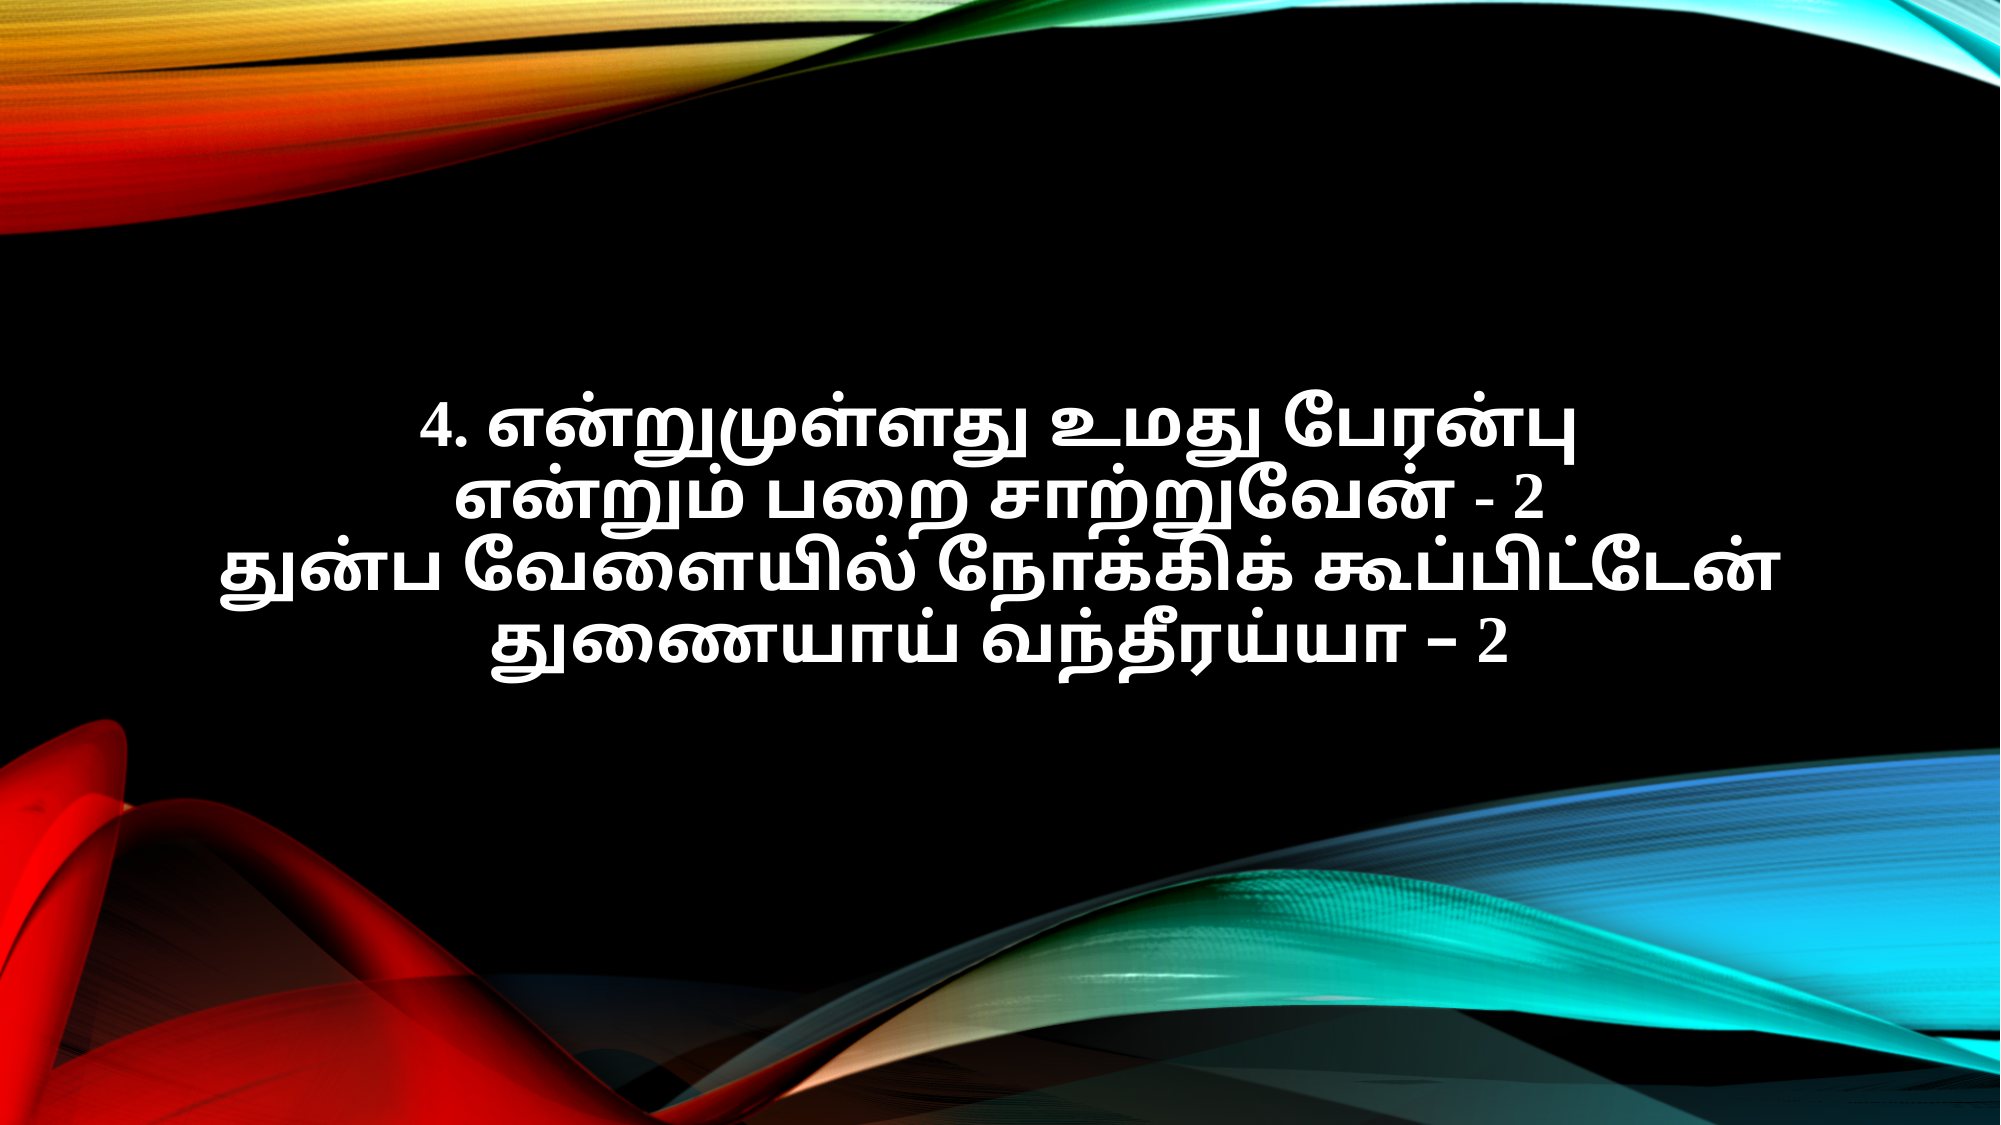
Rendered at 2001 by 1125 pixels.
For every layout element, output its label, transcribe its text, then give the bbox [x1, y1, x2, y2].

subtitle 4. என்றுமுள்ளது உமது பேரன்பு என்றும் பறை சாற்றுவேன் - 2 துன்ப வேளையில் நோக்கிக் கூப்பிட்டேன் துணையாய் வந்தீரய்யா – 2 [0, 1, 2000, 1125]
